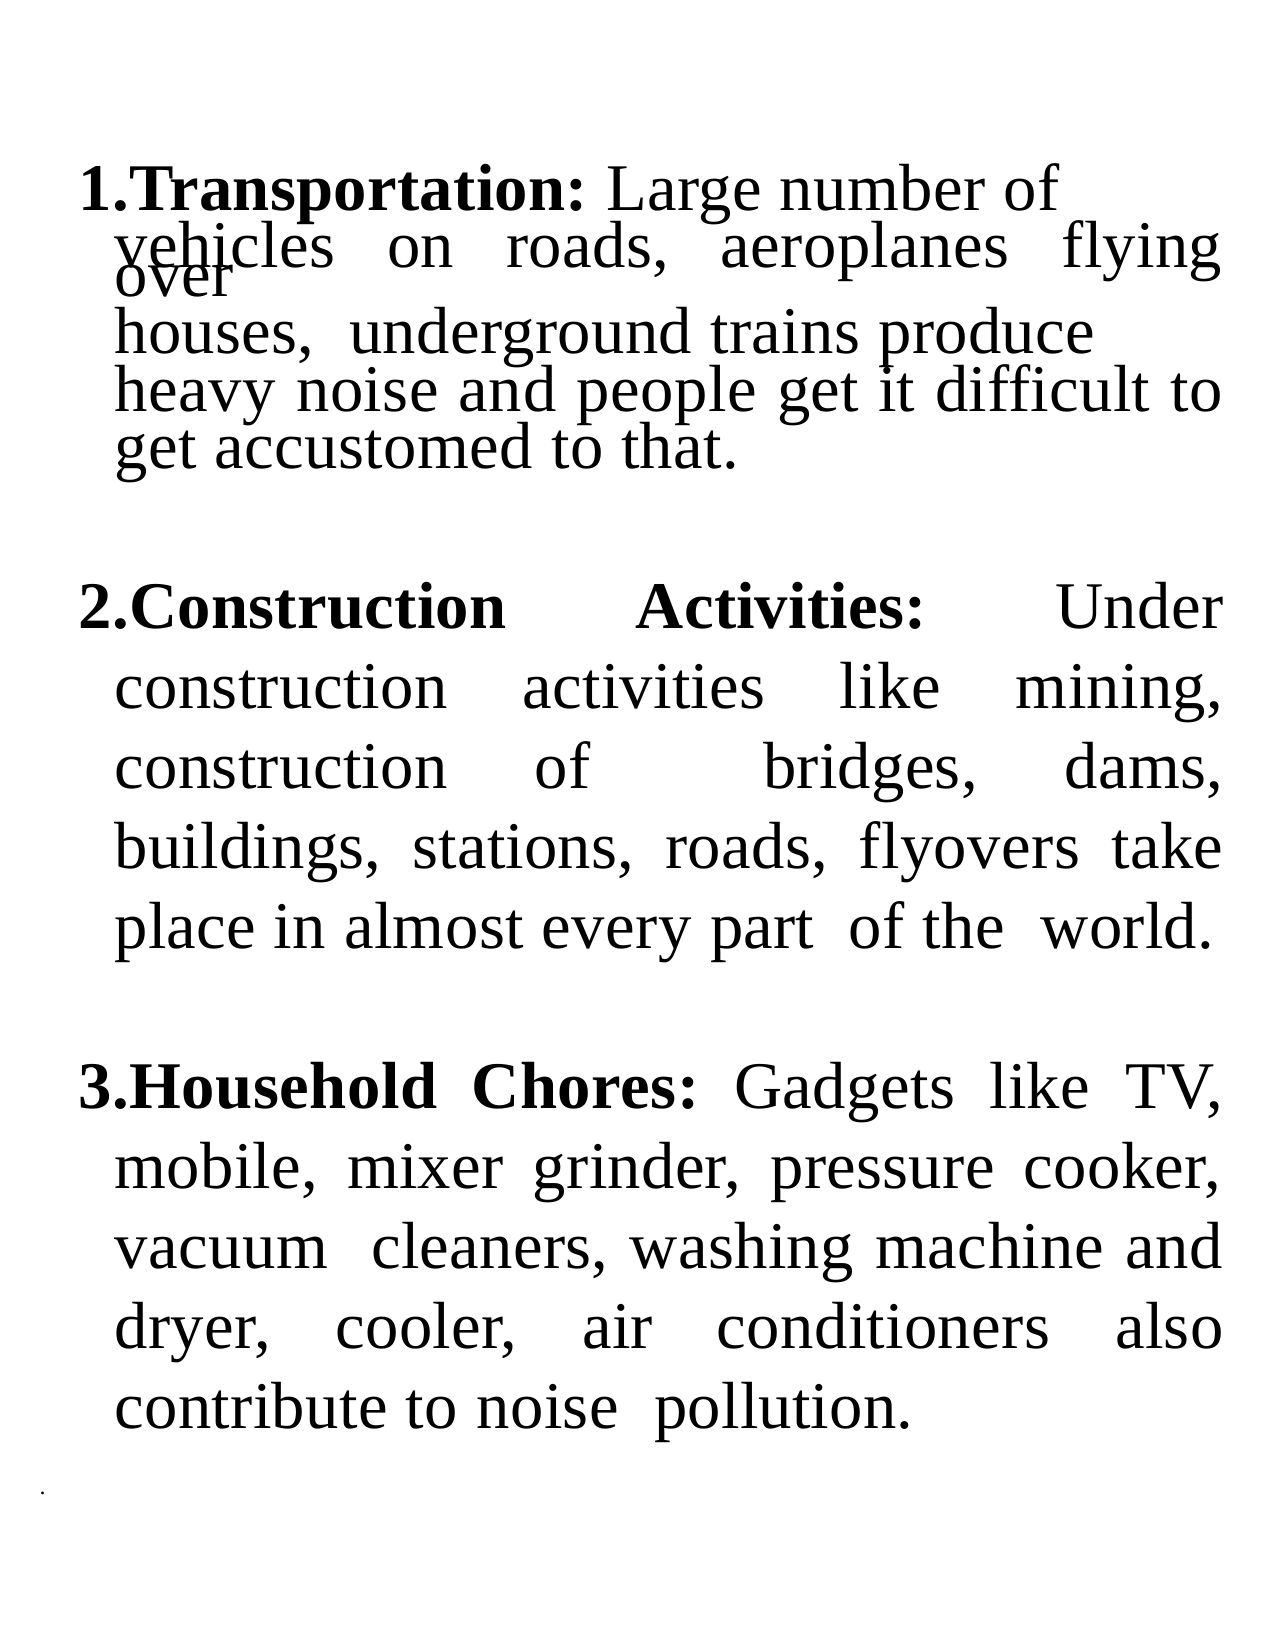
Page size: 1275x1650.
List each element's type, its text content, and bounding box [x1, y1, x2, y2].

text_box Transportation: Large number of vehicles on roads, aeroplanes flying over houses, underground trains produce heavy noise and people get it difficult to get accustomed to that. Construction Activities: Under construction activities like mining, construction of bridges, dams, buildings, stations, roads, flyovers take place in almost every part of the world. Household Chores: Gadgets like TV, mobile, mixer grinder, pressure cooker, vacuum cleaners, washing machine and dryer, cooler, air conditioners also contribute to noise pollution. . [37, 112, 1225, 1500]
